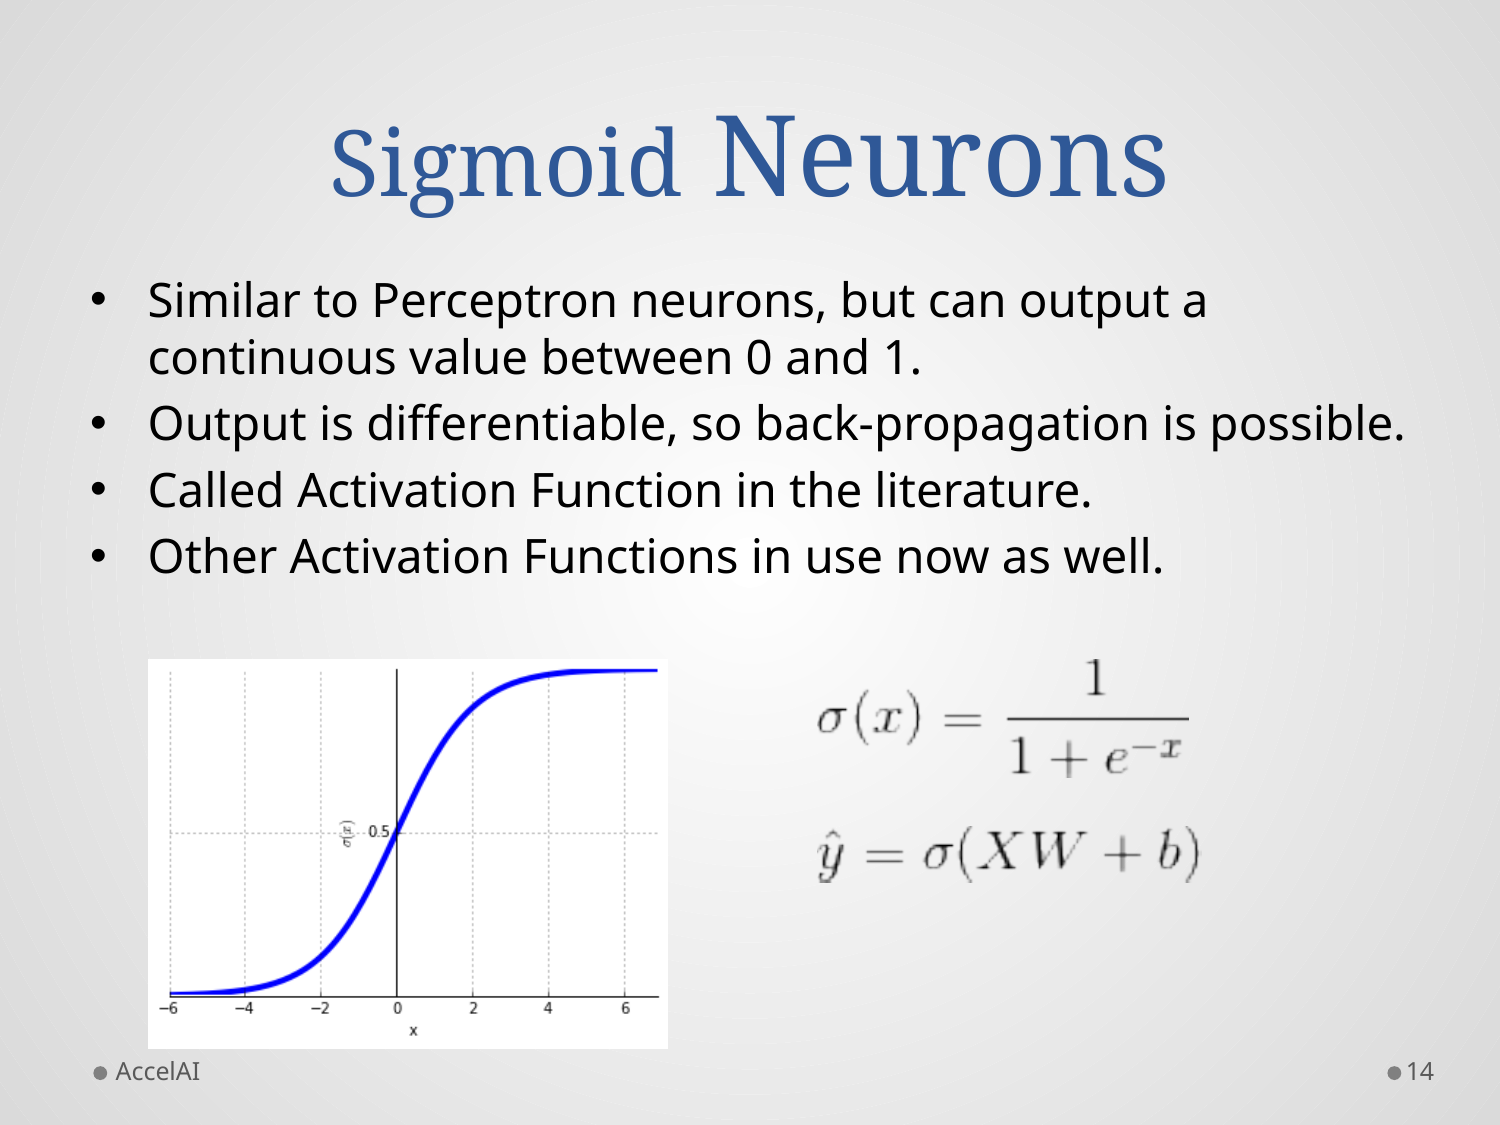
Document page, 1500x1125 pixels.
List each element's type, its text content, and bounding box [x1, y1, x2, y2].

picture [148, 659, 668, 1049]
list Similar to Perceptron neurons, but can output a continuous value between 0 and 1. Output is differentiable, so back-propagation is possible. Called Activation Function in the literature. Other Activation Functions in use now as well. [75, 262, 1425, 614]
picture [816, 826, 1202, 883]
picture [816, 659, 1190, 779]
title Sigmoid Neurons [75, 55, 1425, 227]
slide_number 14 [1401, 1042, 1494, 1103]
footer AccelAI [108, 1042, 576, 1103]
